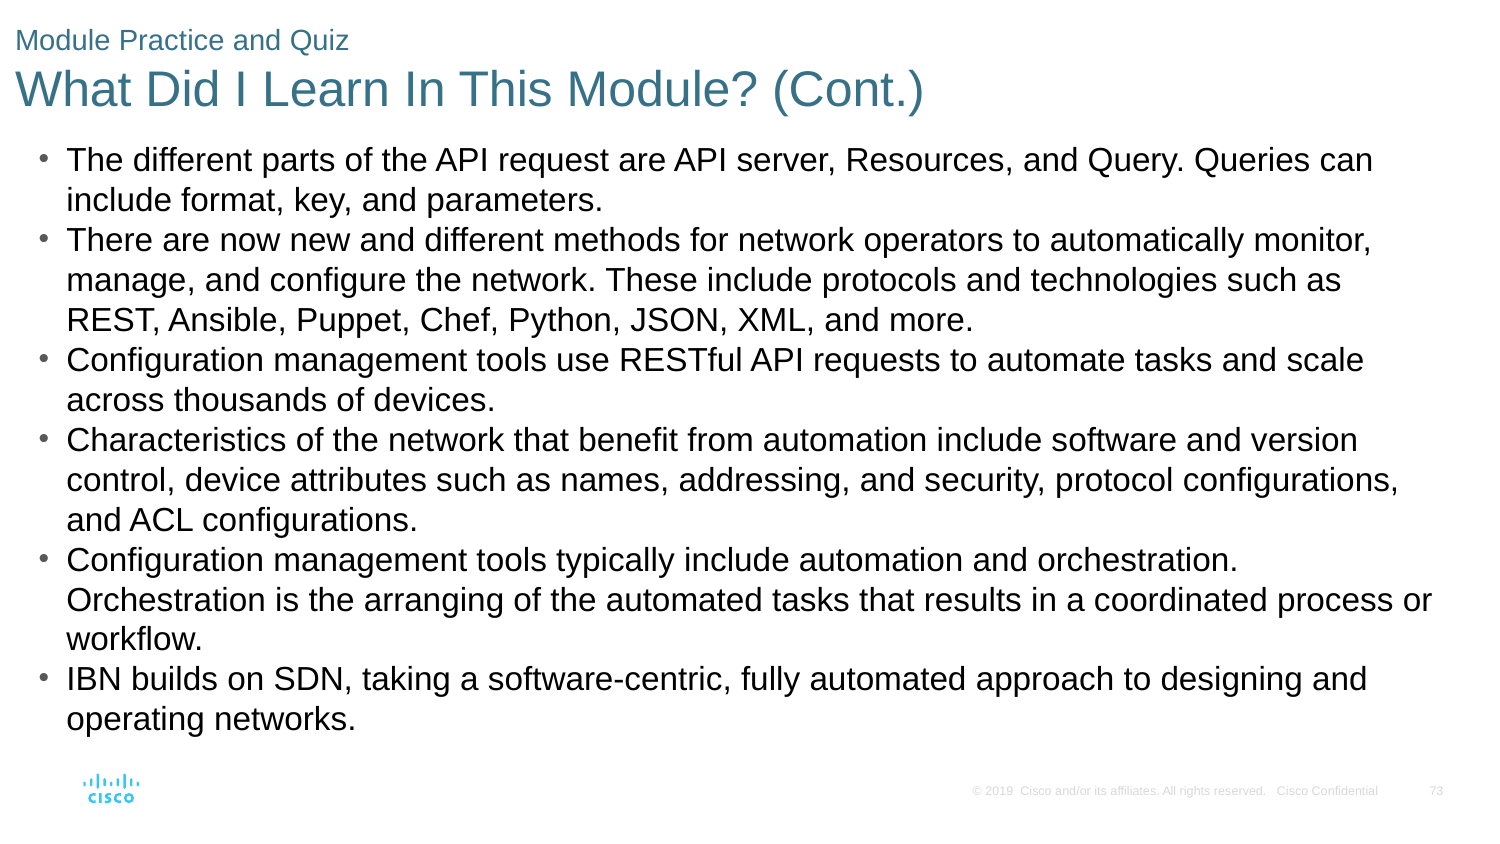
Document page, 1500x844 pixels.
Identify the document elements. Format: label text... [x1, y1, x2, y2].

title Module Practice and Quiz What Did I Learn In This Module? (Cont.) [0, 6, 1500, 131]
list The different parts of the API request are API server, Resources, and Query. Queries can include format, key, and parameters. There are now new and different methods for network operators to automatically monitor, manage, and configure the network. These include protocols and technologies such as REST, Ansible, Puppet, Chef, Python, JSON, XML, and more. Configuration management tools use RESTful API requests to automate tasks and scale across thousands of devices. Characteristics of the network that benefit from automation include software and version control, device attributes such as names, addressing, and security, protocol configurations, and ACL configurations. Configuration management tools typically include automation and orchestration. Orchestration is the arranging of the automated tasks that results in a coordinated process or workflow. IBN builds on SDN, taking a software-centric, fully automated approach to designing and operating networks. [23, 131, 1476, 813]
